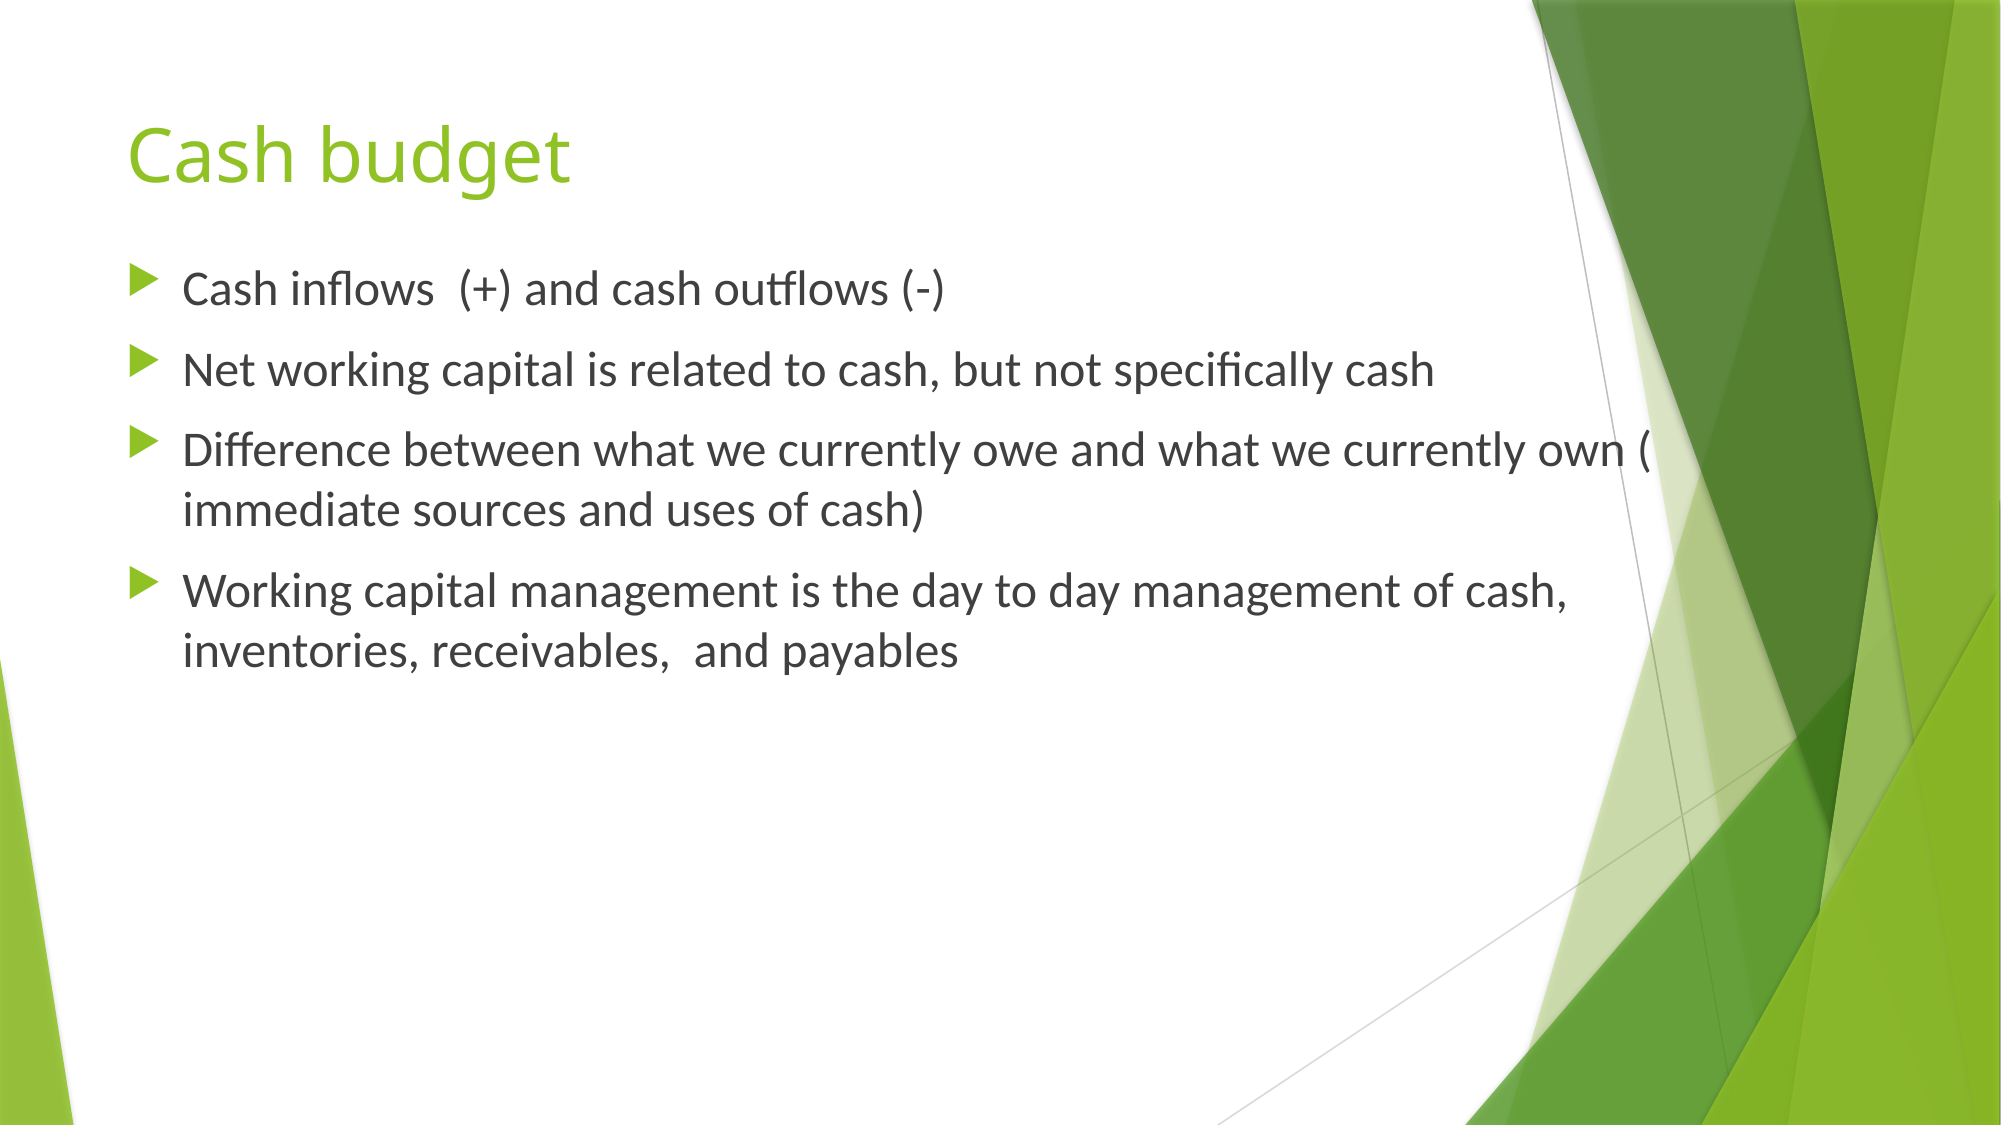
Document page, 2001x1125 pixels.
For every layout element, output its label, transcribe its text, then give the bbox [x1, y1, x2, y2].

title Cash budget [111, 99, 1522, 247]
list Cash inflows (+) and cash outflows (-) Net working capital is related to cash, but not specifically cash Difference between what we currently owe and what we currently own ( immediate sources and uses of cash) Working capital management is the day to day management of cash, inventories, receivables, and payables [111, 247, 1675, 992]
